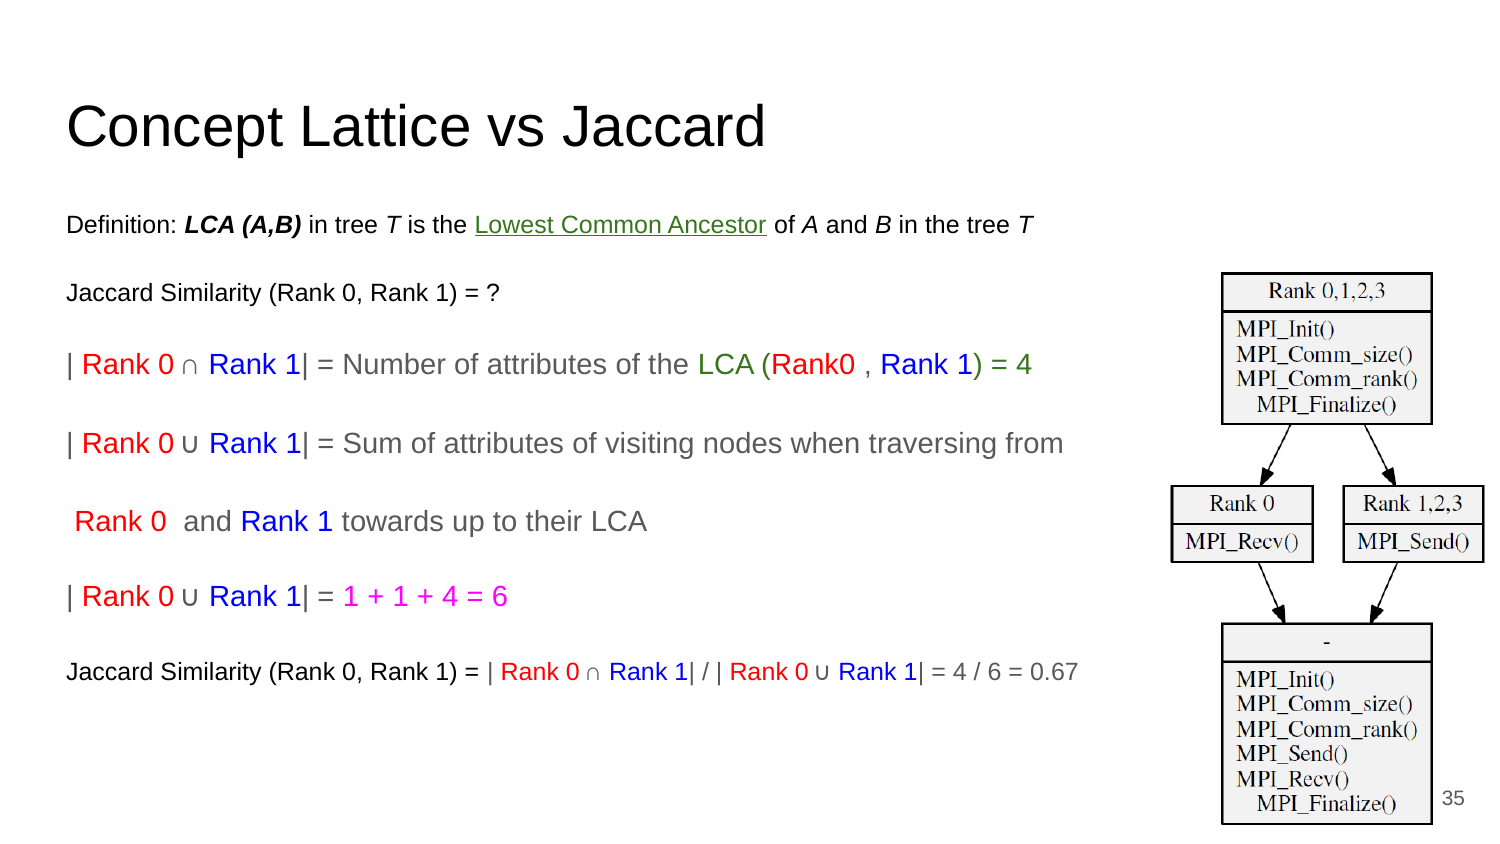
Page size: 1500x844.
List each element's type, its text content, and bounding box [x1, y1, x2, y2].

list Definition: LCA (A,B) in tree T is the Lowest Common Ancestor of A and B in the tree T Jaccard Similarity (Rank 0, Rank 1) = ? | Rank 0 ∩ Rank 1| = Number of attributes of the LCA (Rank0 , Rank 1) = 4 | Rank 0 ∪ Rank 1| = Sum of attributes of visiting nodes when traversing from Rank 0 and Rank 1 towards up to their LCA | Rank 0 ∪ Rank 1| = 1 + 1 + 4 = 6 Jaccard Similarity (Rank 0, Rank 1) = | Rank 0 ∩ Rank 1| / | Rank 0 ∪ Rank 1| = 4 / 6 = 0.67 [51, 189, 1449, 750]
picture [1147, 255, 1500, 844]
title Concept Lattice vs Jaccard [51, 72, 1449, 167]
